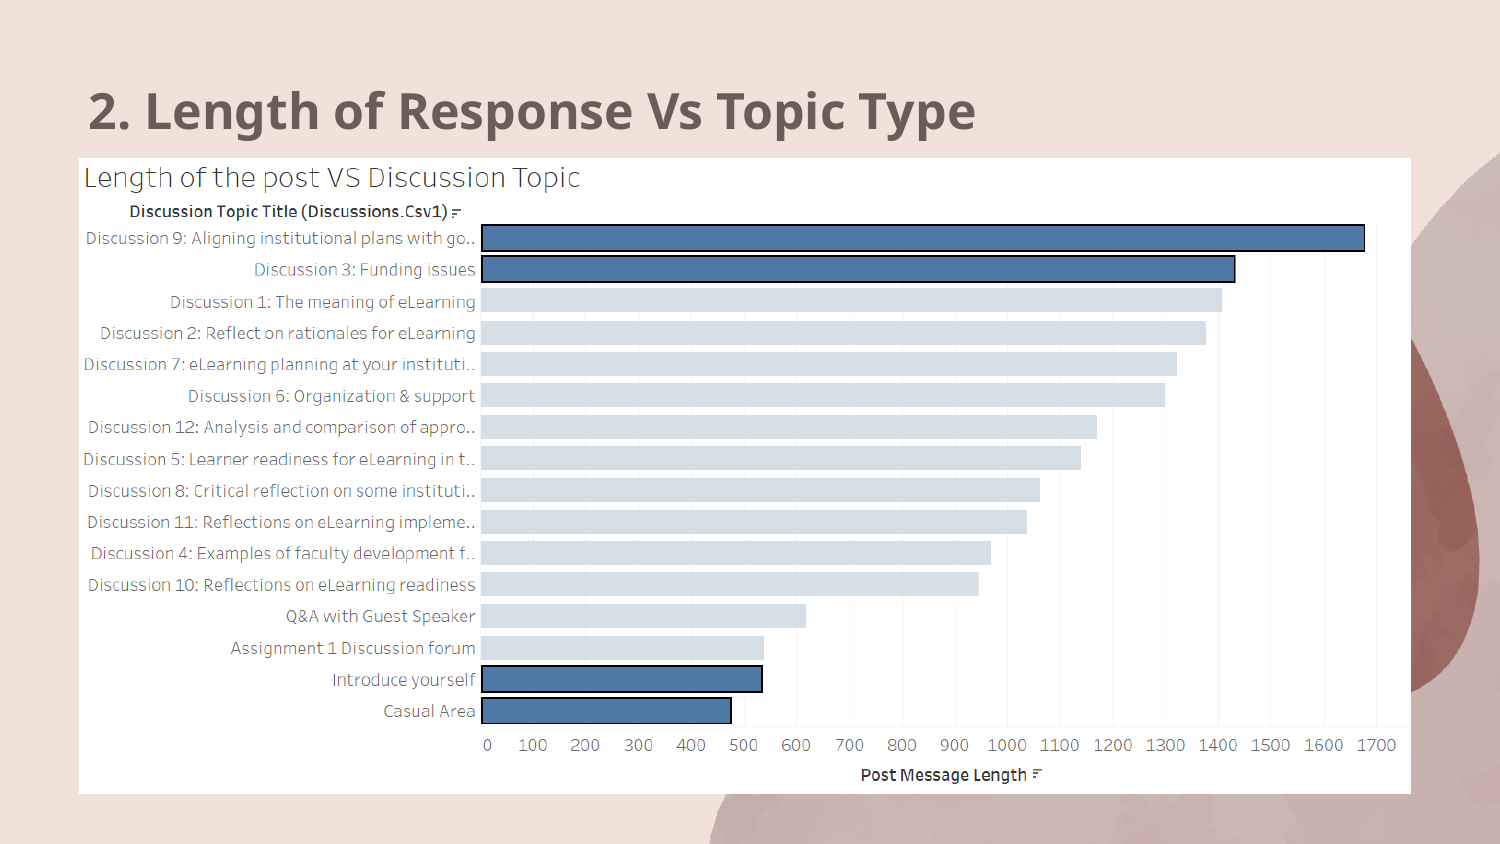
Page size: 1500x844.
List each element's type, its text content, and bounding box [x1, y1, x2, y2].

title 2. Length of Response Vs Topic Type [73, 64, 1338, 159]
picture [0, 0, 1500, 844]
